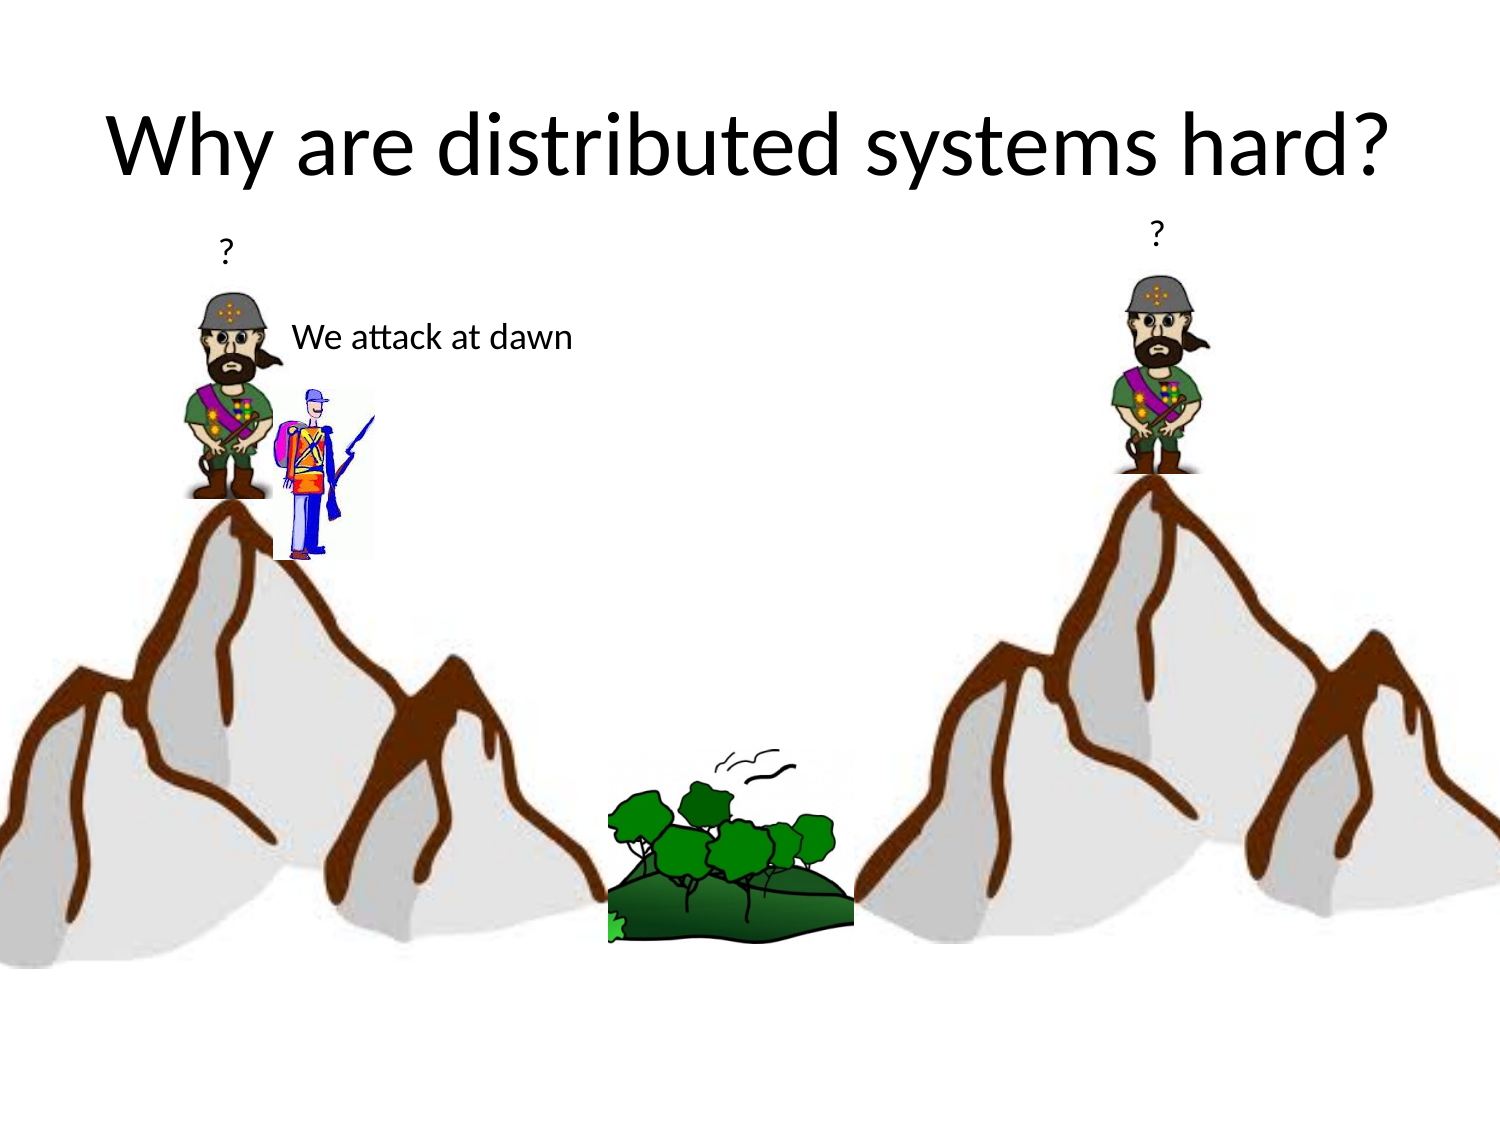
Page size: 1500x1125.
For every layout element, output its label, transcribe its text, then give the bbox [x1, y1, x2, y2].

text_box ? [1133, 201, 1182, 257]
title Why are distributed systems hard? [75, 45, 1425, 233]
text_box ? [203, 219, 251, 275]
picture [0, 259, 1500, 969]
text_box We attack at dawn [361, 304, 589, 365]
